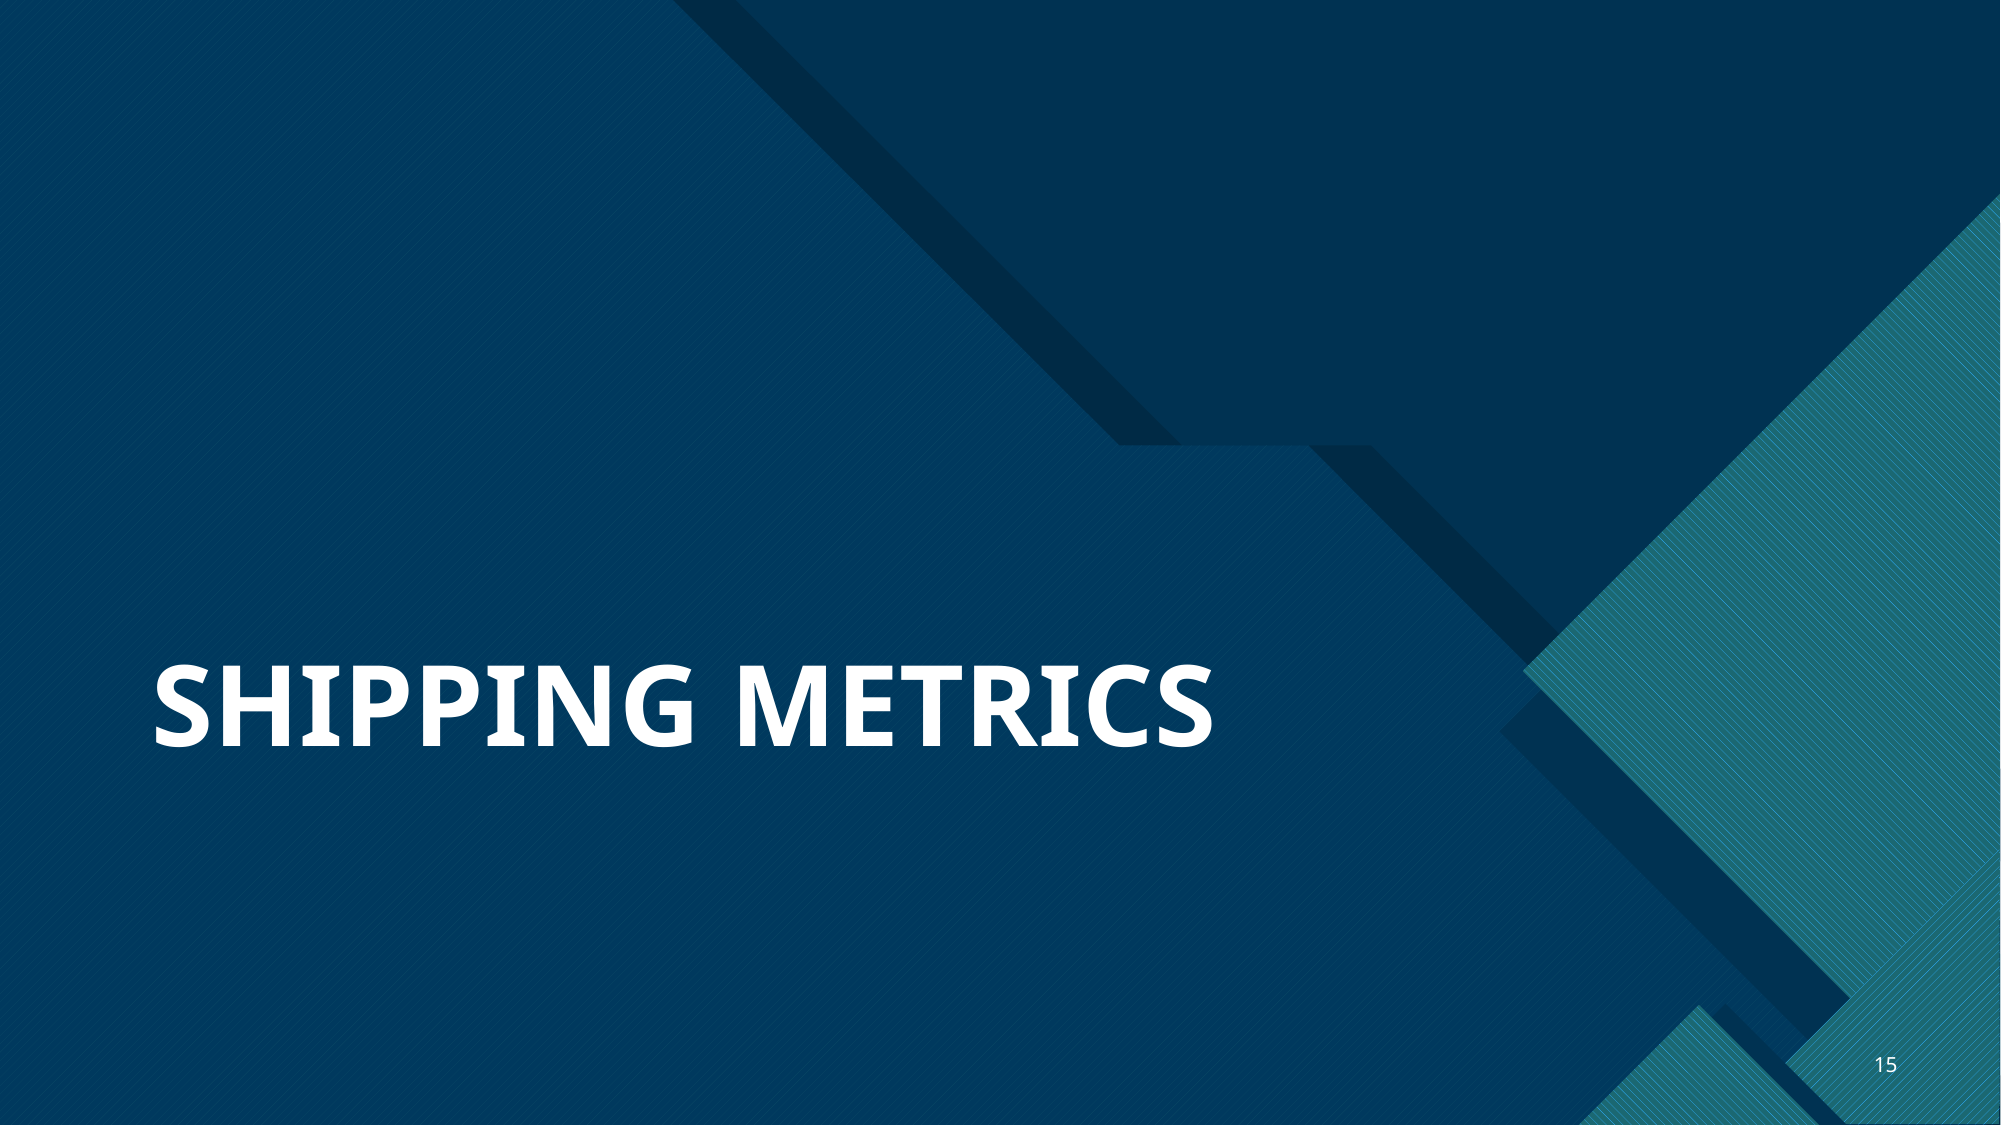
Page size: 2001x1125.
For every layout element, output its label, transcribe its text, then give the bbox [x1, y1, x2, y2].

table_cell Audi, Chevrolet, Dodge, Ford, Nissan [1523, 522, 2001, 1064]
slide_number 15 [1845, 1035, 1913, 1096]
title SHIPPING METRICS [136, 637, 1413, 779]
